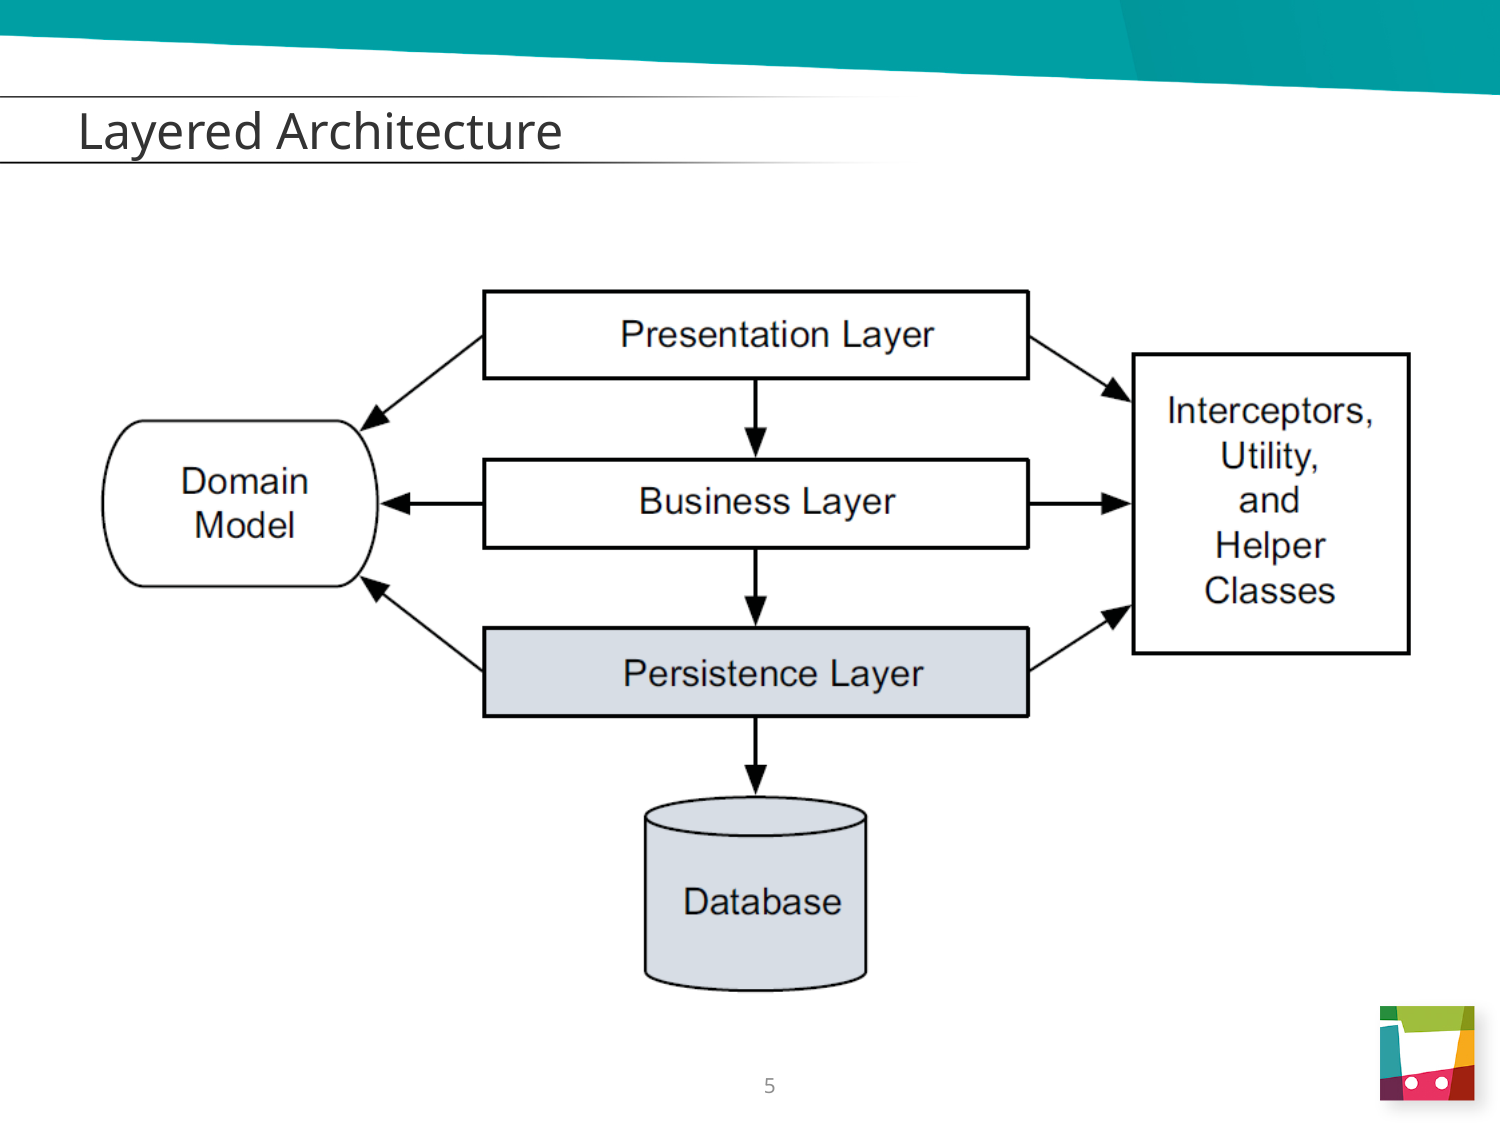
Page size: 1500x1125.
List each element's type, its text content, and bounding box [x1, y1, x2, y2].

slide_number 5 [709, 1062, 791, 1112]
picture [0, 0, 1500, 1125]
title Layered Architecture [62, 92, 1438, 155]
